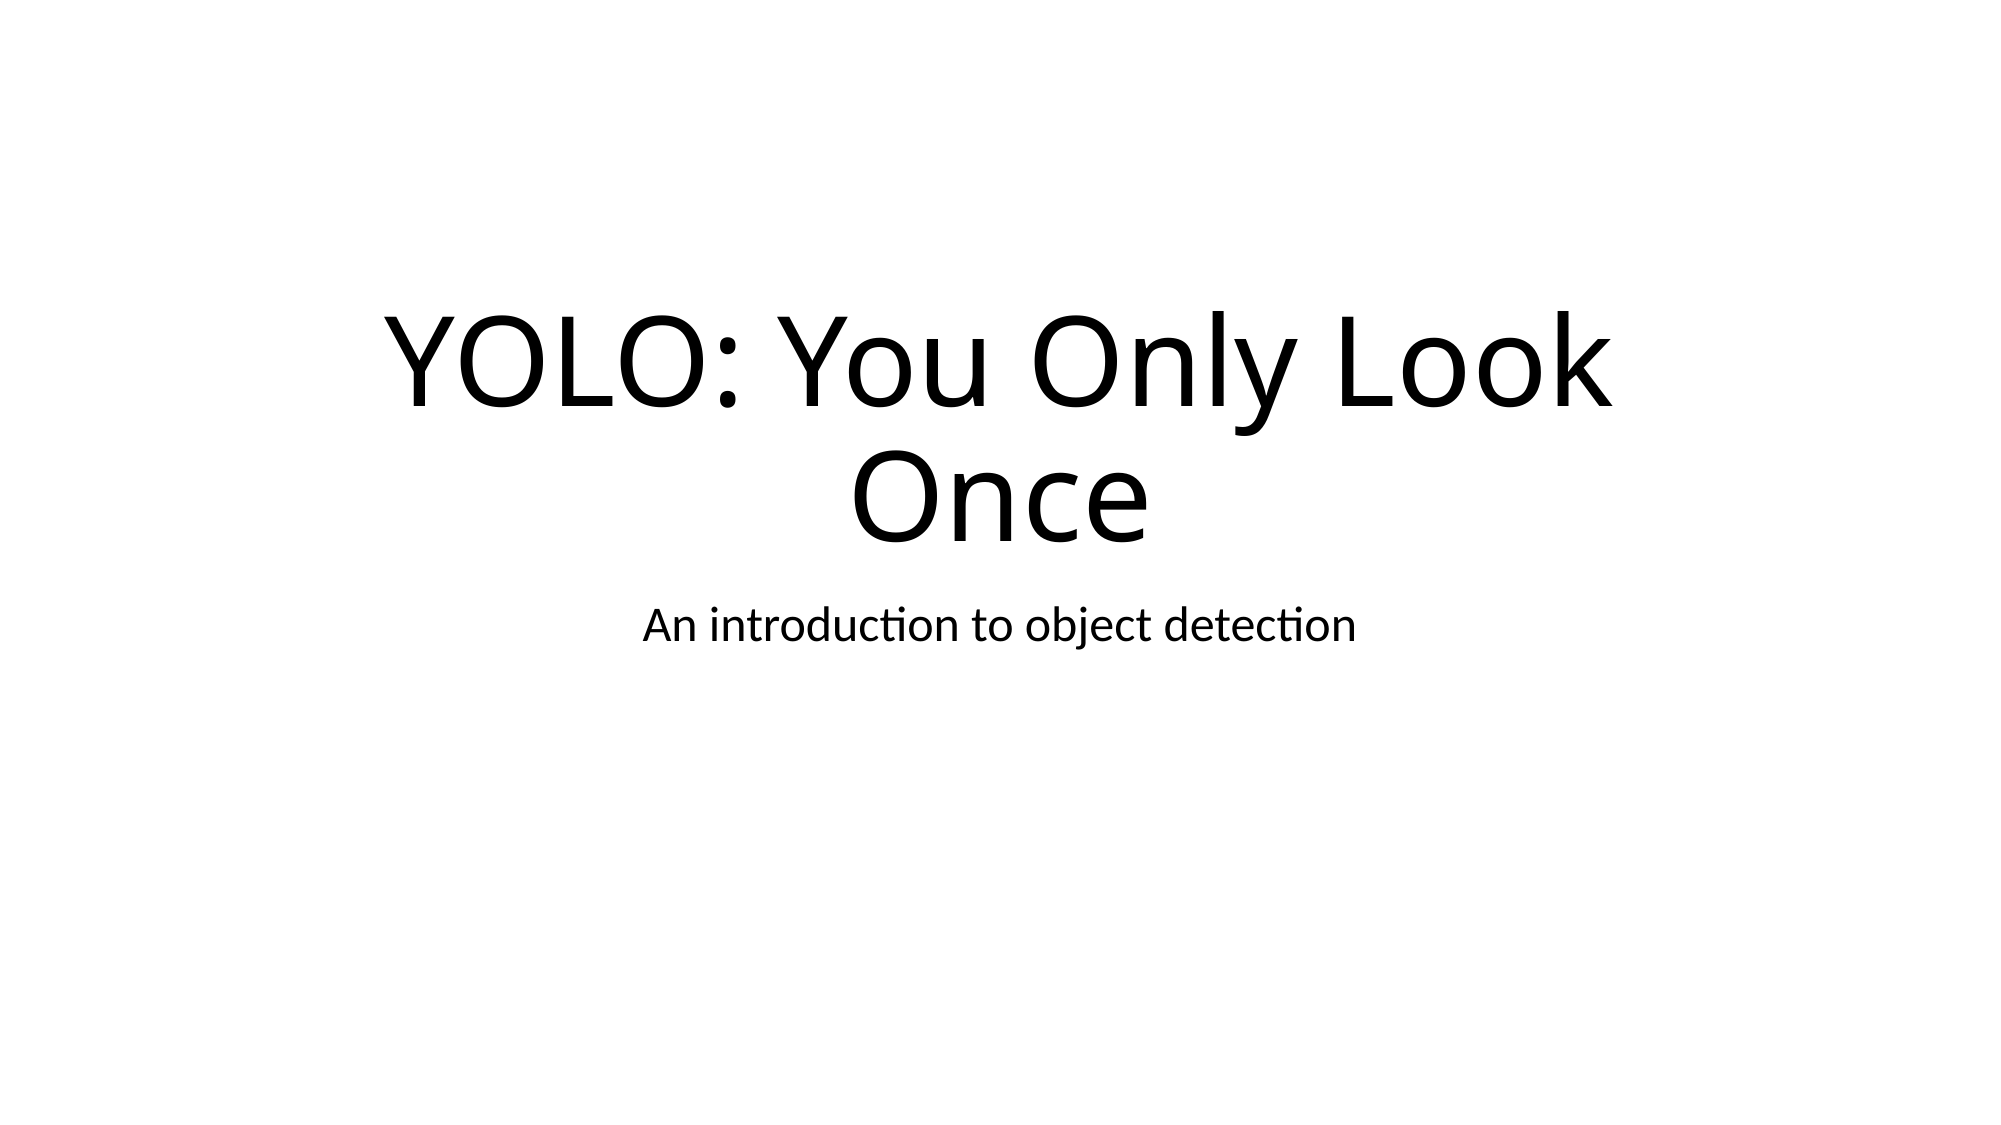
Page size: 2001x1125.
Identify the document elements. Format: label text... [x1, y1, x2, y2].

subtitle An introduction to object detection [249, 590, 1750, 863]
title YOLO: You Only Look Once [249, 184, 1750, 576]
